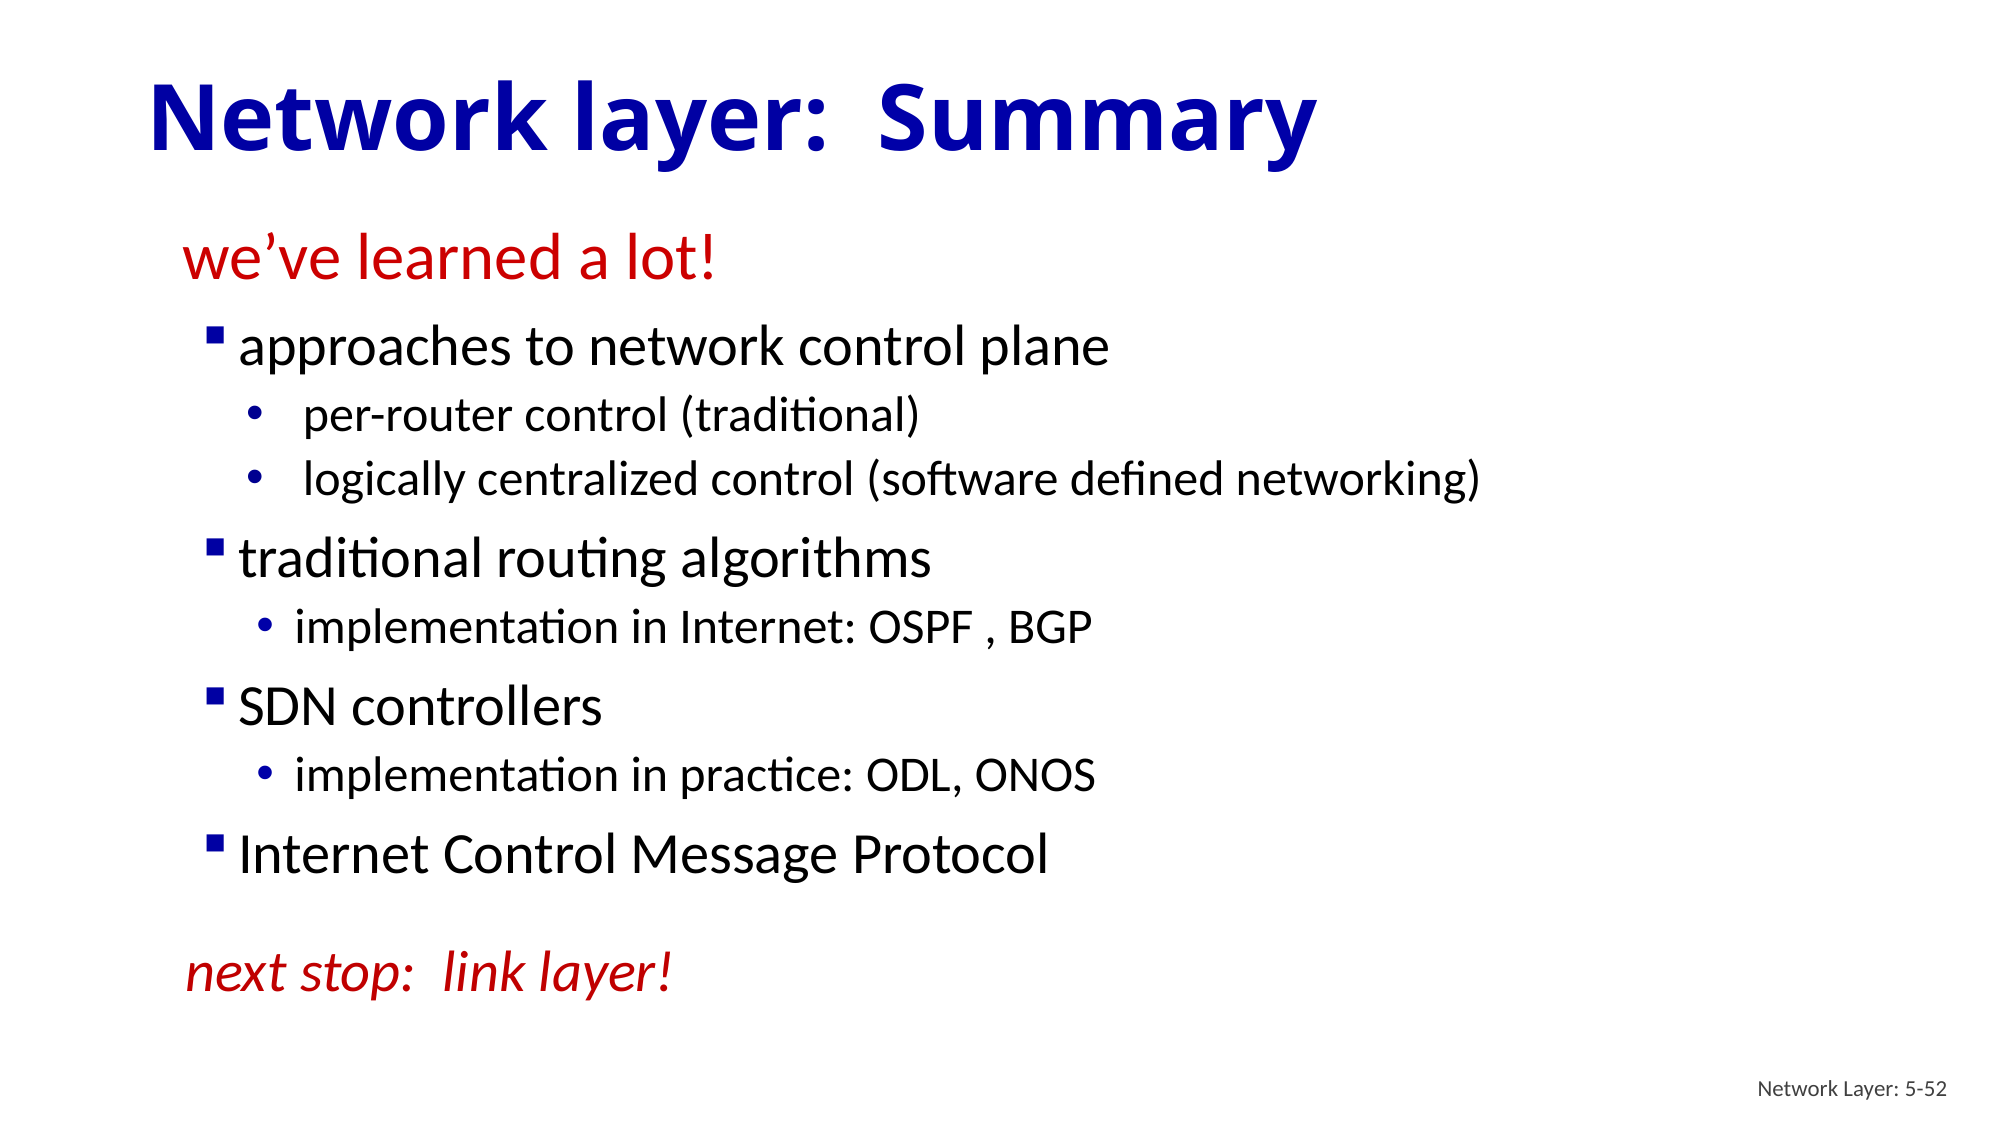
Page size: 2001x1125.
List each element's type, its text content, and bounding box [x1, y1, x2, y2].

title Network layer: Summary [131, 47, 1856, 195]
slide_number Network Layer: 5-52 [1512, 1056, 1963, 1117]
text_box next stop: link layer! [170, 925, 691, 1011]
text_box we’ve learned a lot! approaches to network control plane per-router control (traditional) logically centralized control (software defined networking) traditional routing algorithms implementation in Internet: OSPF , BGP SDN controllers implementation in practice: ODL, ONOS Internet Control Message Protocol [165, 214, 1705, 959]
